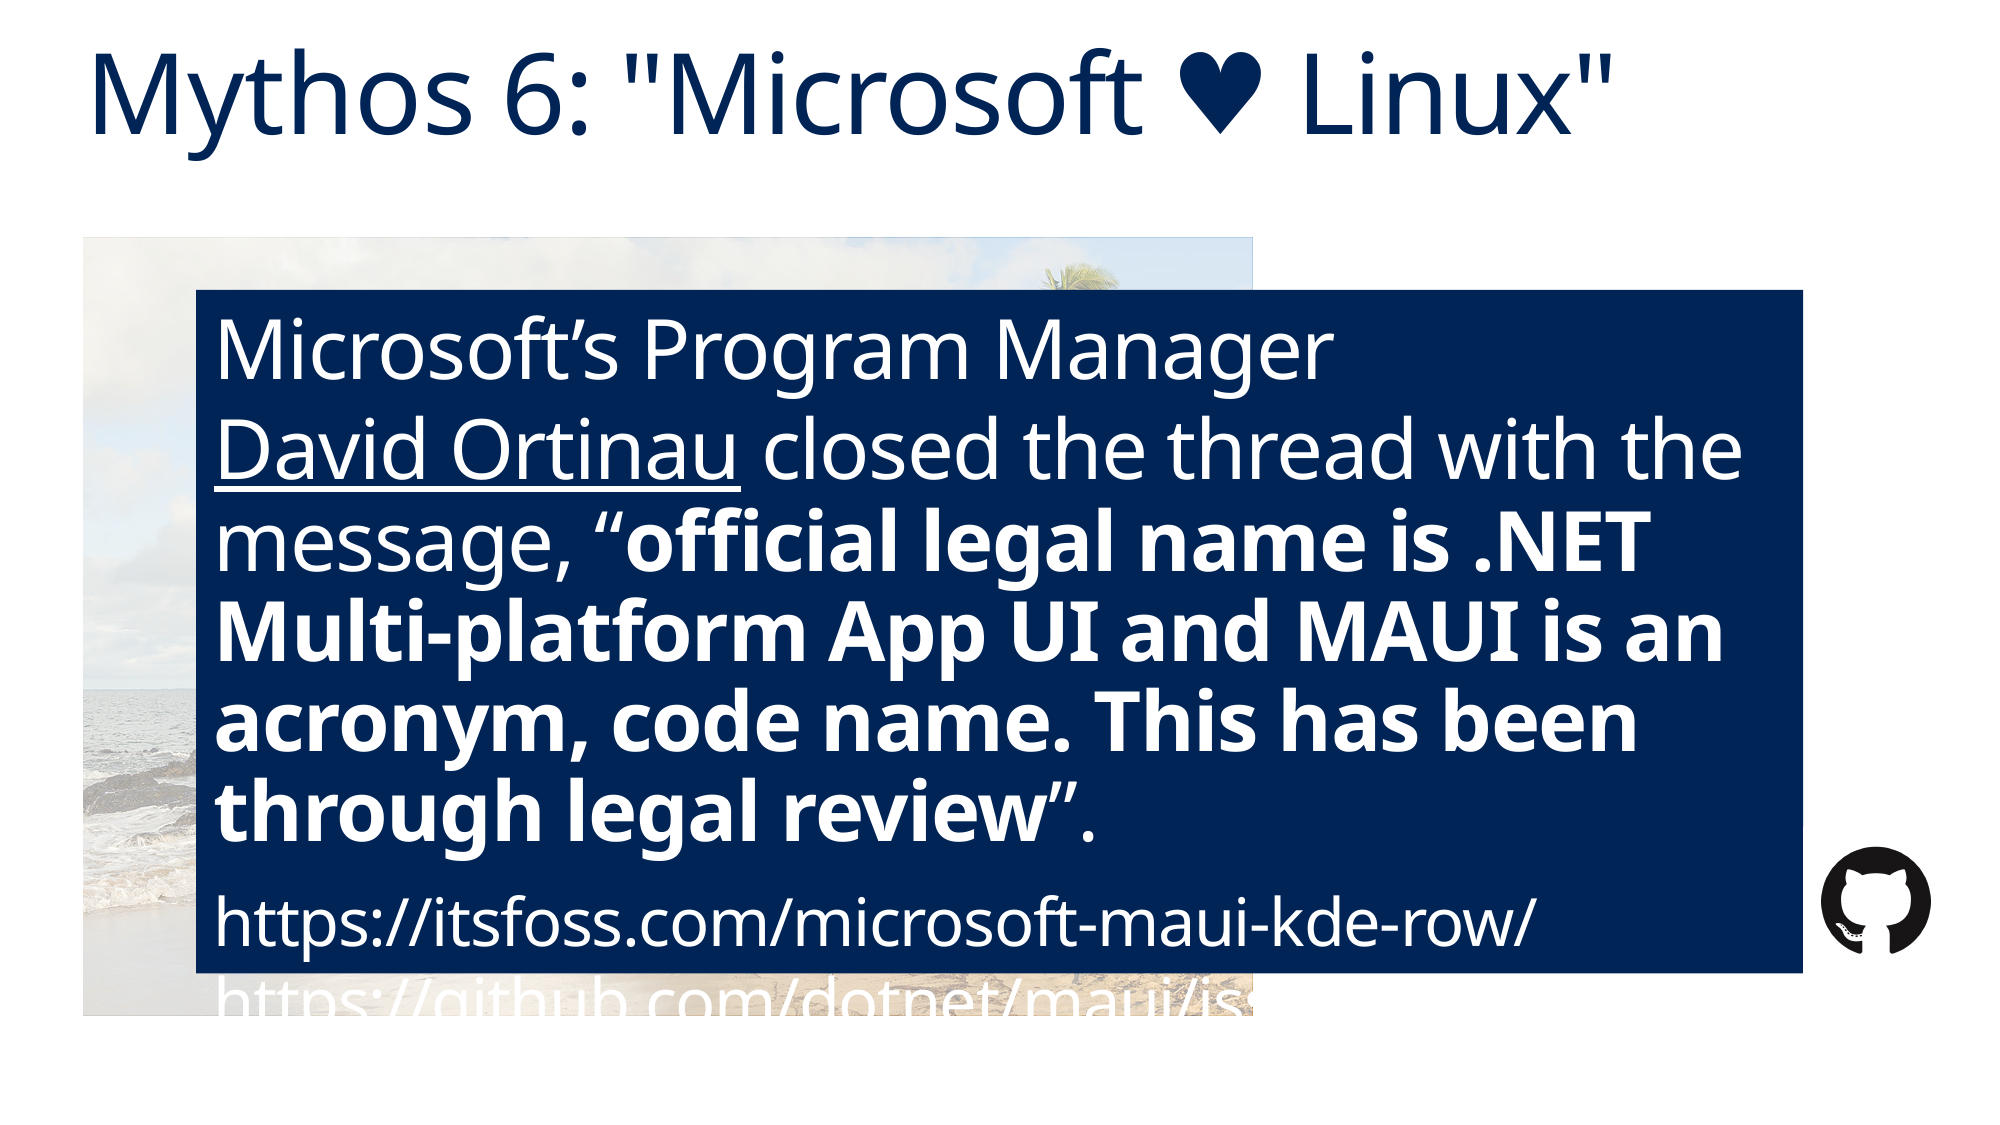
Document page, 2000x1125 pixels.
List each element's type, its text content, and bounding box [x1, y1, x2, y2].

title Mythos 6: "Microsoft ♥ Linux" [85, 37, 1914, 161]
picture [82, 237, 1253, 1017]
list Microsoft’s Program Manager David Ortinau closed the thread with the message, “official legal name is .NET Multi-platform App UI and MAUI is an acronym, code name. This has been through legal review”. https://itsfoss.com/microsoft-maui-kde-row/ https://github.com/dotnet/maui/issues/35 [1253, 289, 1804, 974]
picture [1802, 827, 1950, 974]
